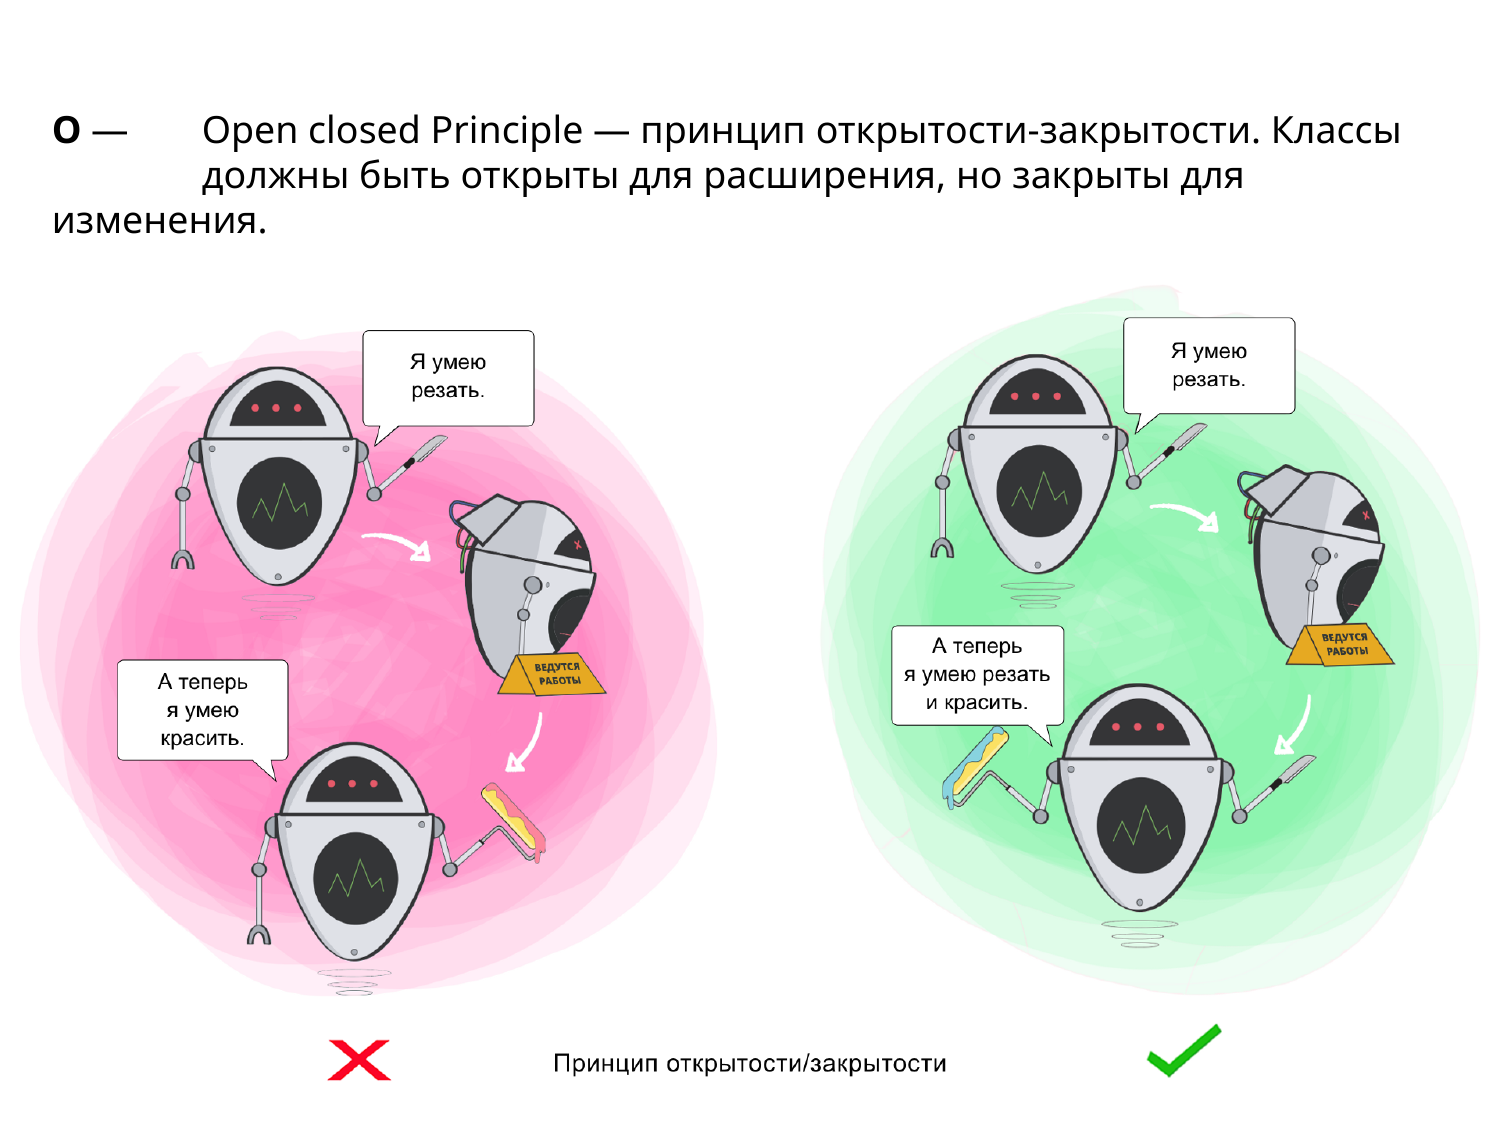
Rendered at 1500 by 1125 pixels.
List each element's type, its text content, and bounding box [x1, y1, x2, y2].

text_box O — Open closed Principle — принцип открытости-закрытости. Классы должны быть открыты для расширения, но закрыты для изменения. [37, 98, 1463, 246]
picture [0, 246, 1500, 1125]
